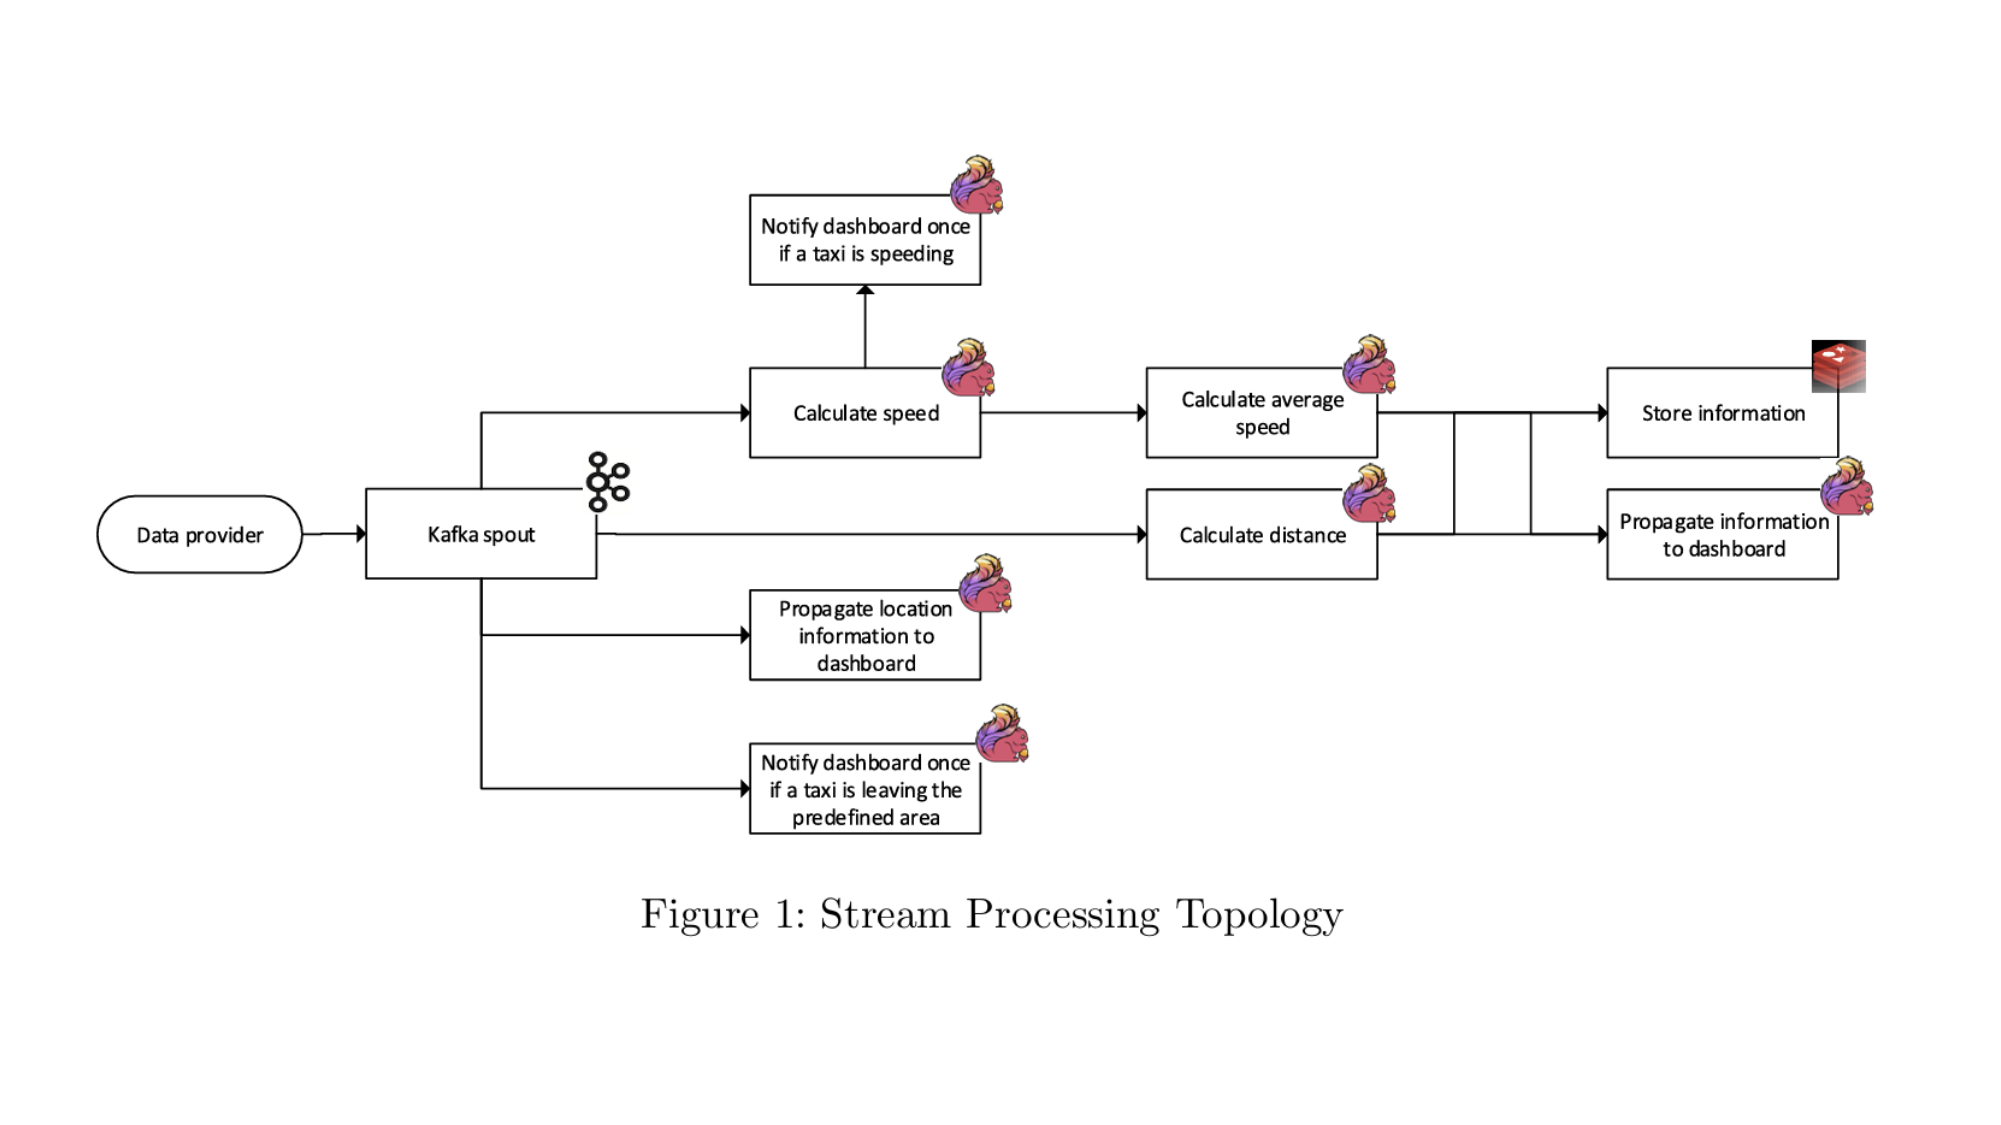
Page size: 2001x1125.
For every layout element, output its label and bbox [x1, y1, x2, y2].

picture [39, 138, 1966, 989]
